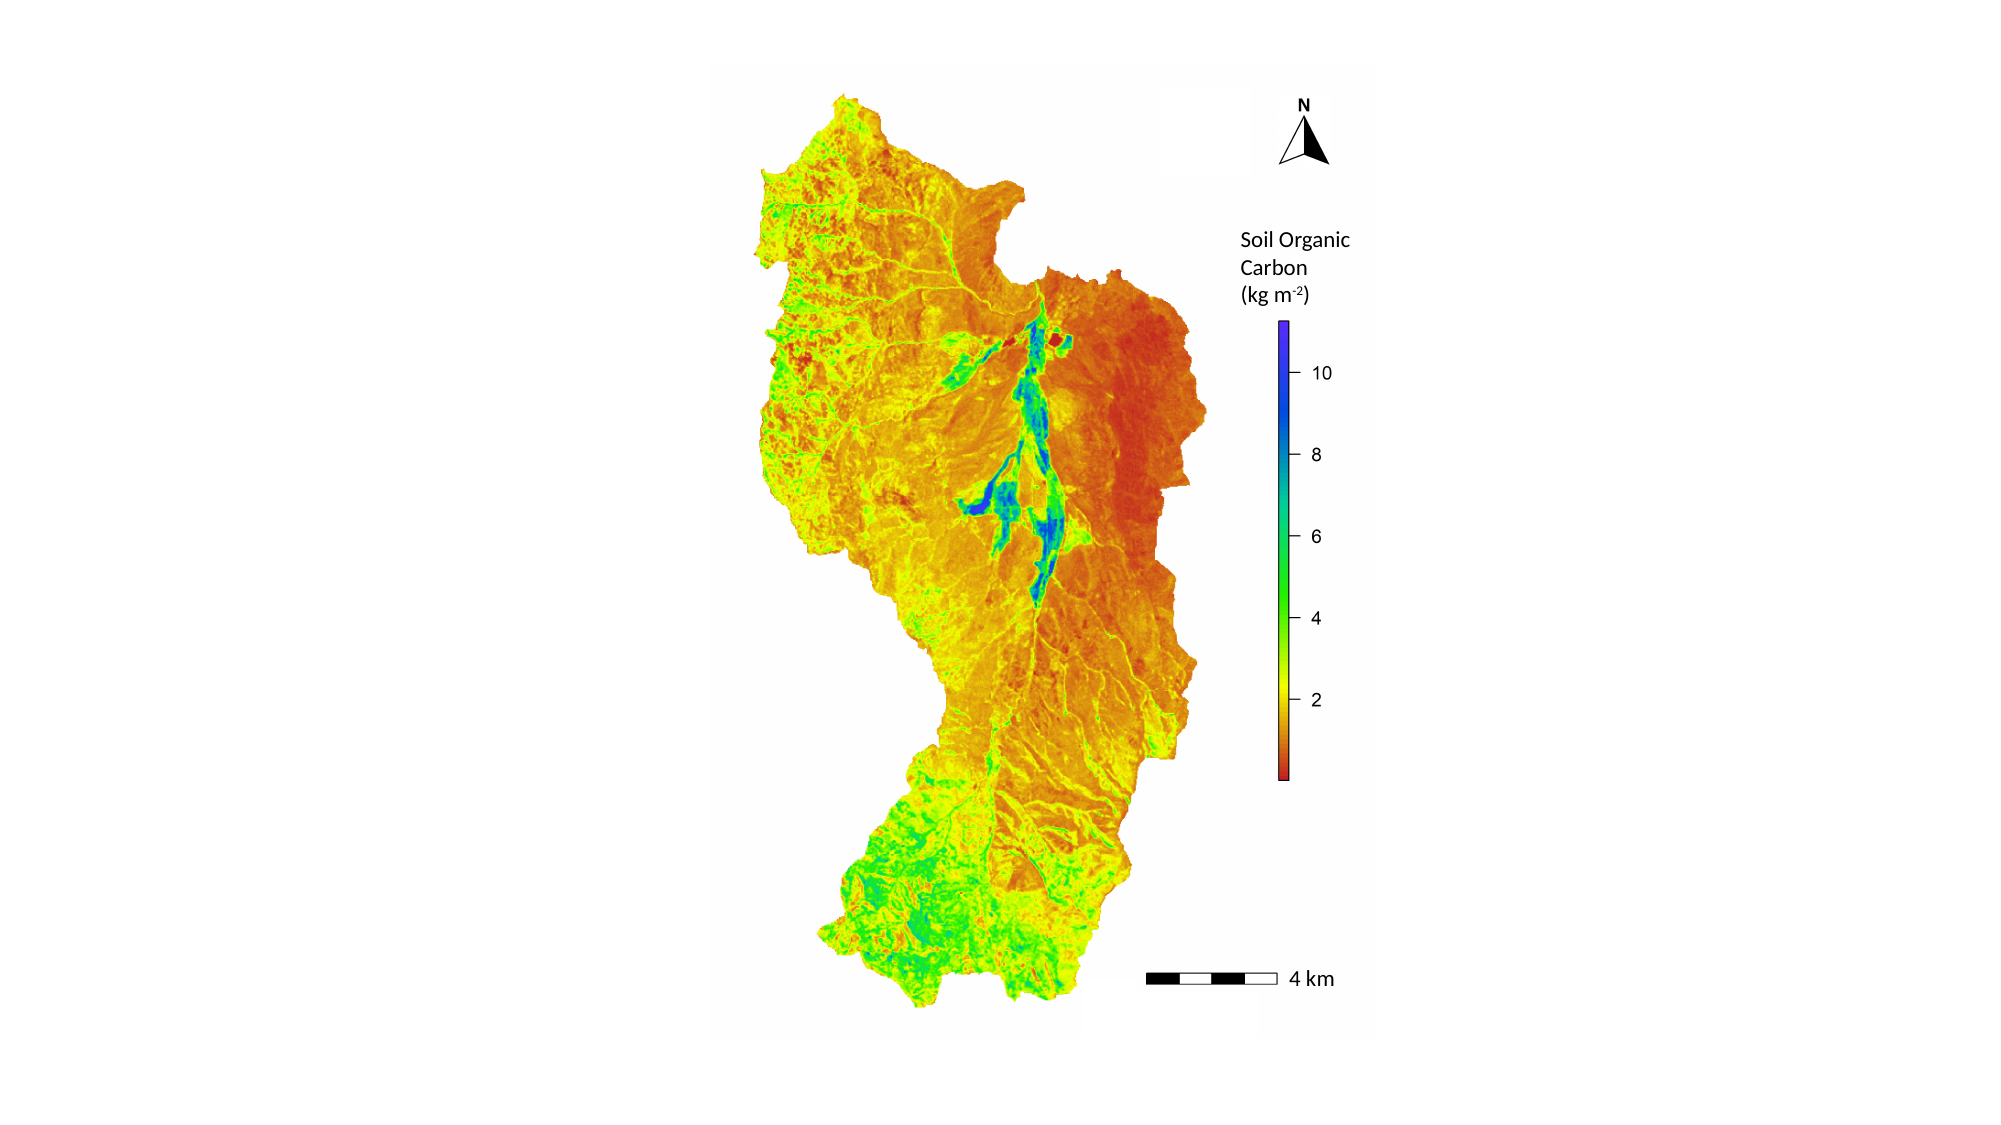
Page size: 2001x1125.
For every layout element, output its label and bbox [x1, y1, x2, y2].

text_box [709, 63, 1479, 1039]
